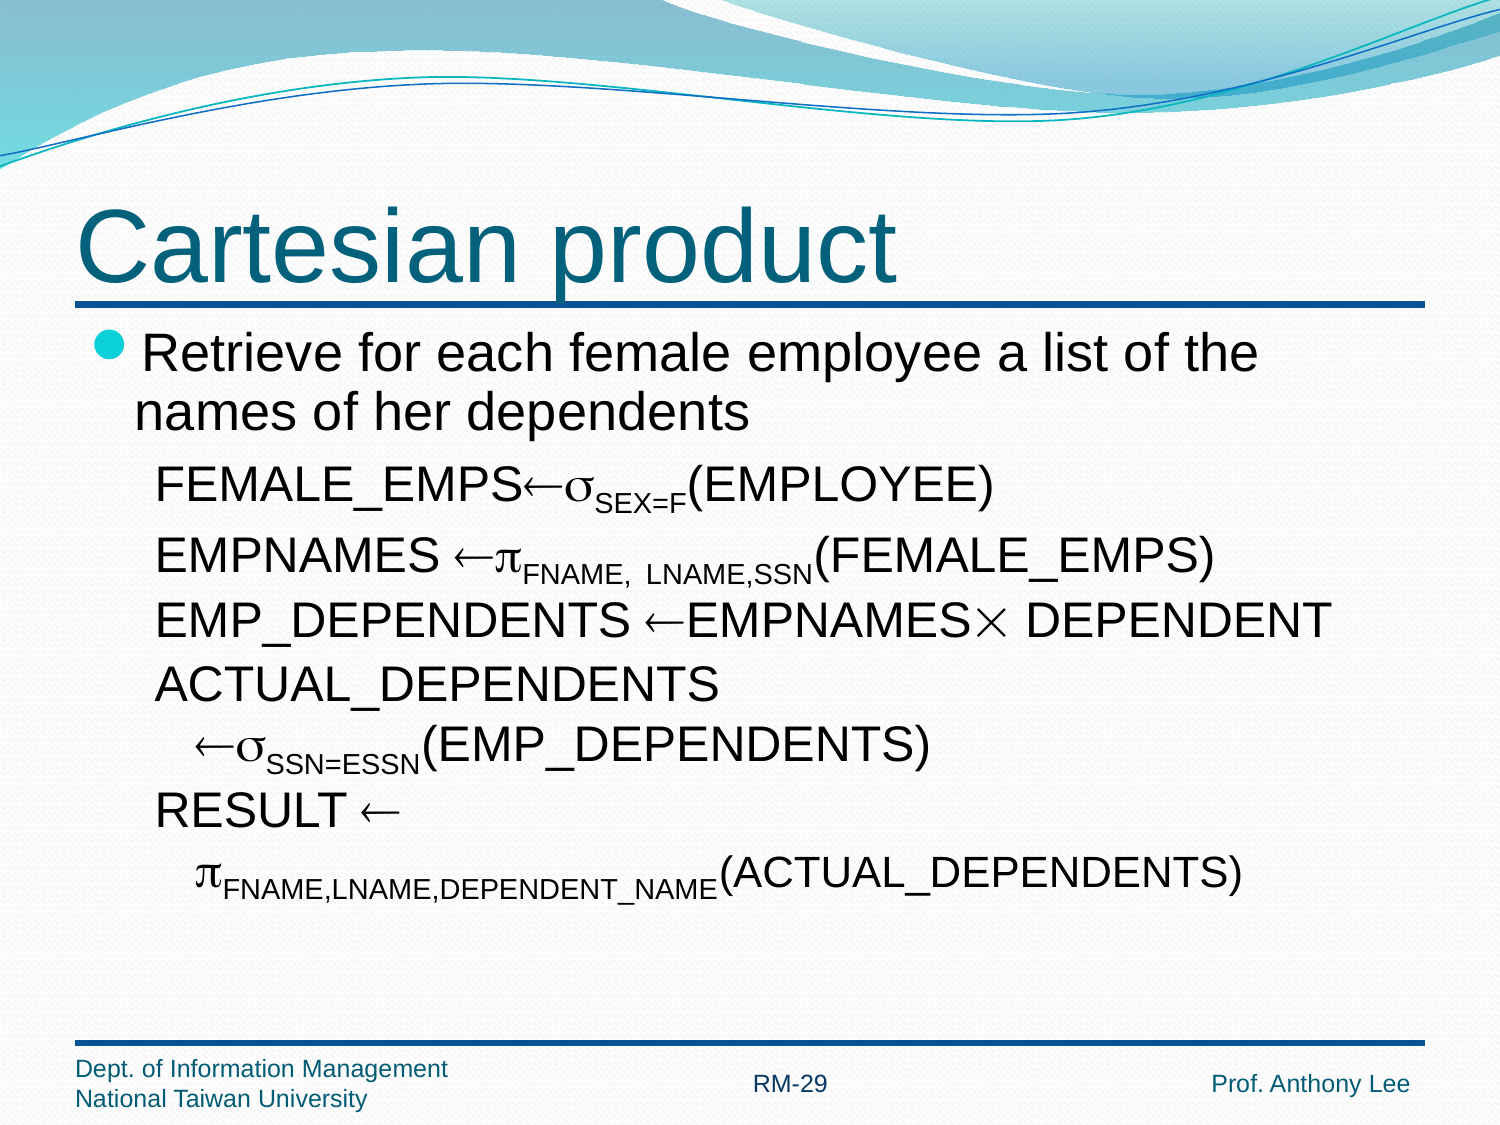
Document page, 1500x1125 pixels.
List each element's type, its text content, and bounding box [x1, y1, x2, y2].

list Retrieve for each female employee a list of the names of her dependents FEMALE_EMPSsSEX=F(EMPLOYEE) EMPNAMES pFNAME, LNAME,SSN(FEMALE_EMPS) EMP_DEPENDENTS EMPNAMES DEPENDENT ACTUAL_DEPENDENTS sSSN=ESSN(EMP_DEPENDENTS) RESULT  pFNAME,LNAME,DEPENDENT_NAME(ACTUAL_DEPENDENTS) [74, 317, 1426, 1038]
title Cartesian product [74, 115, 1426, 304]
